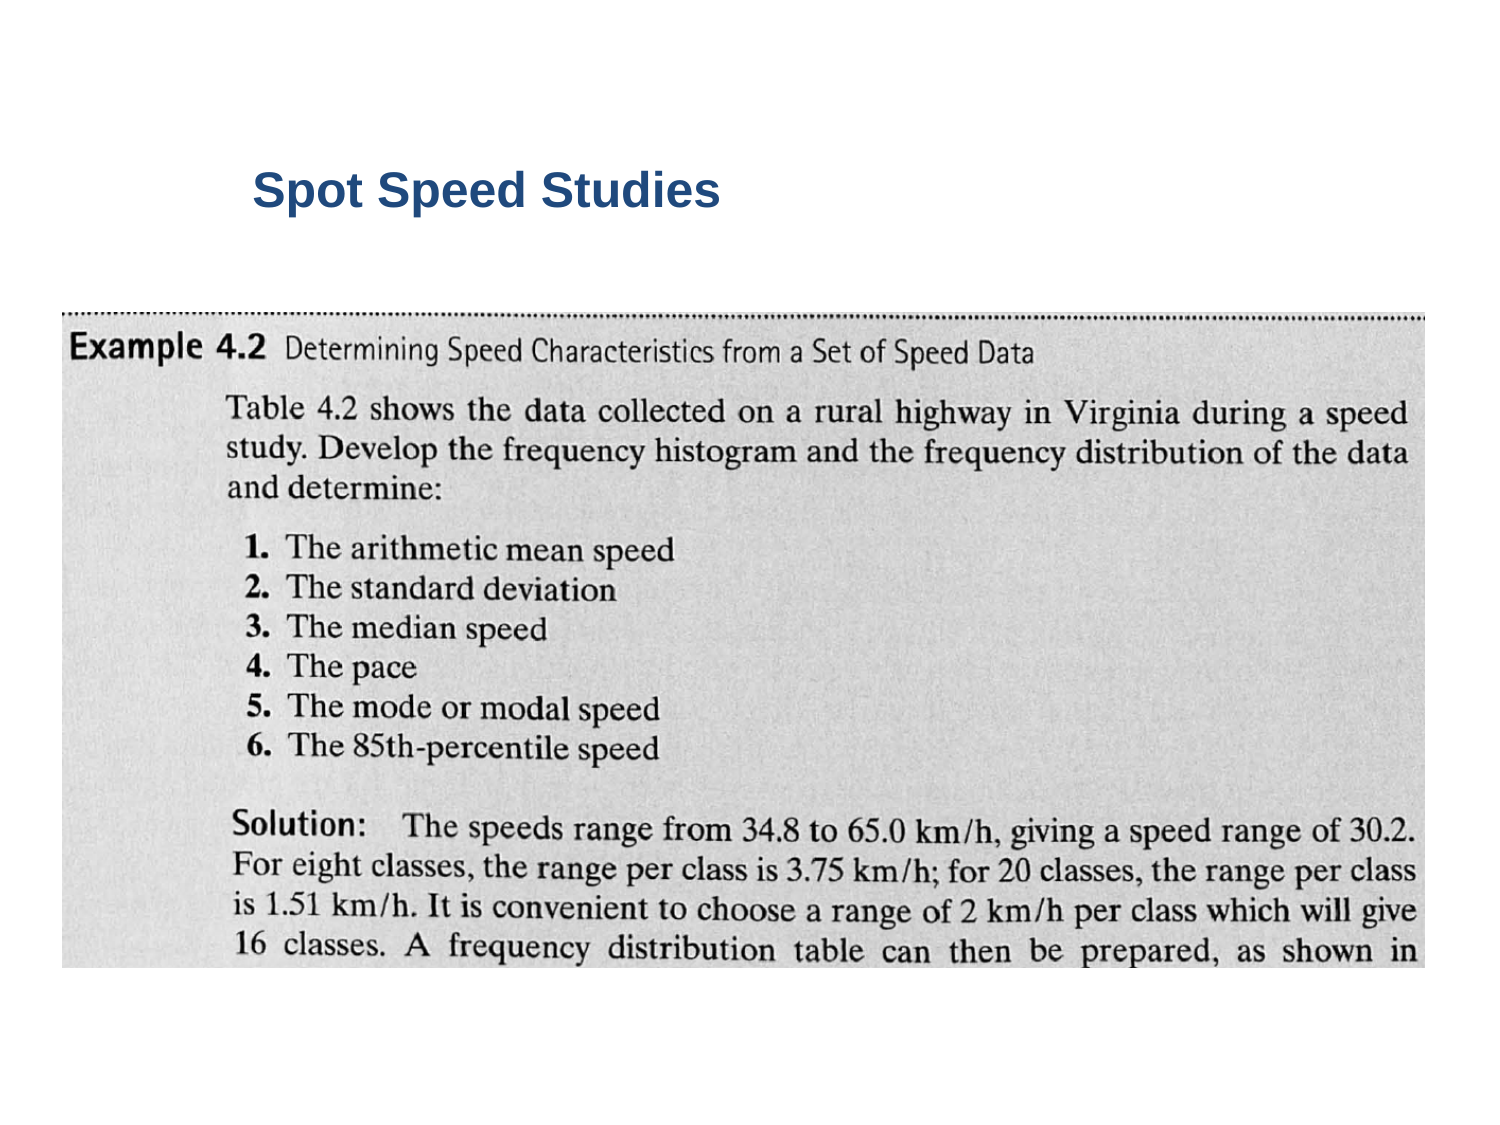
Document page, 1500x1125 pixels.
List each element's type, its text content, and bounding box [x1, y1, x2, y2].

picture [61, 312, 1426, 969]
text_box Spot Speed Studies [237, 149, 1213, 225]
